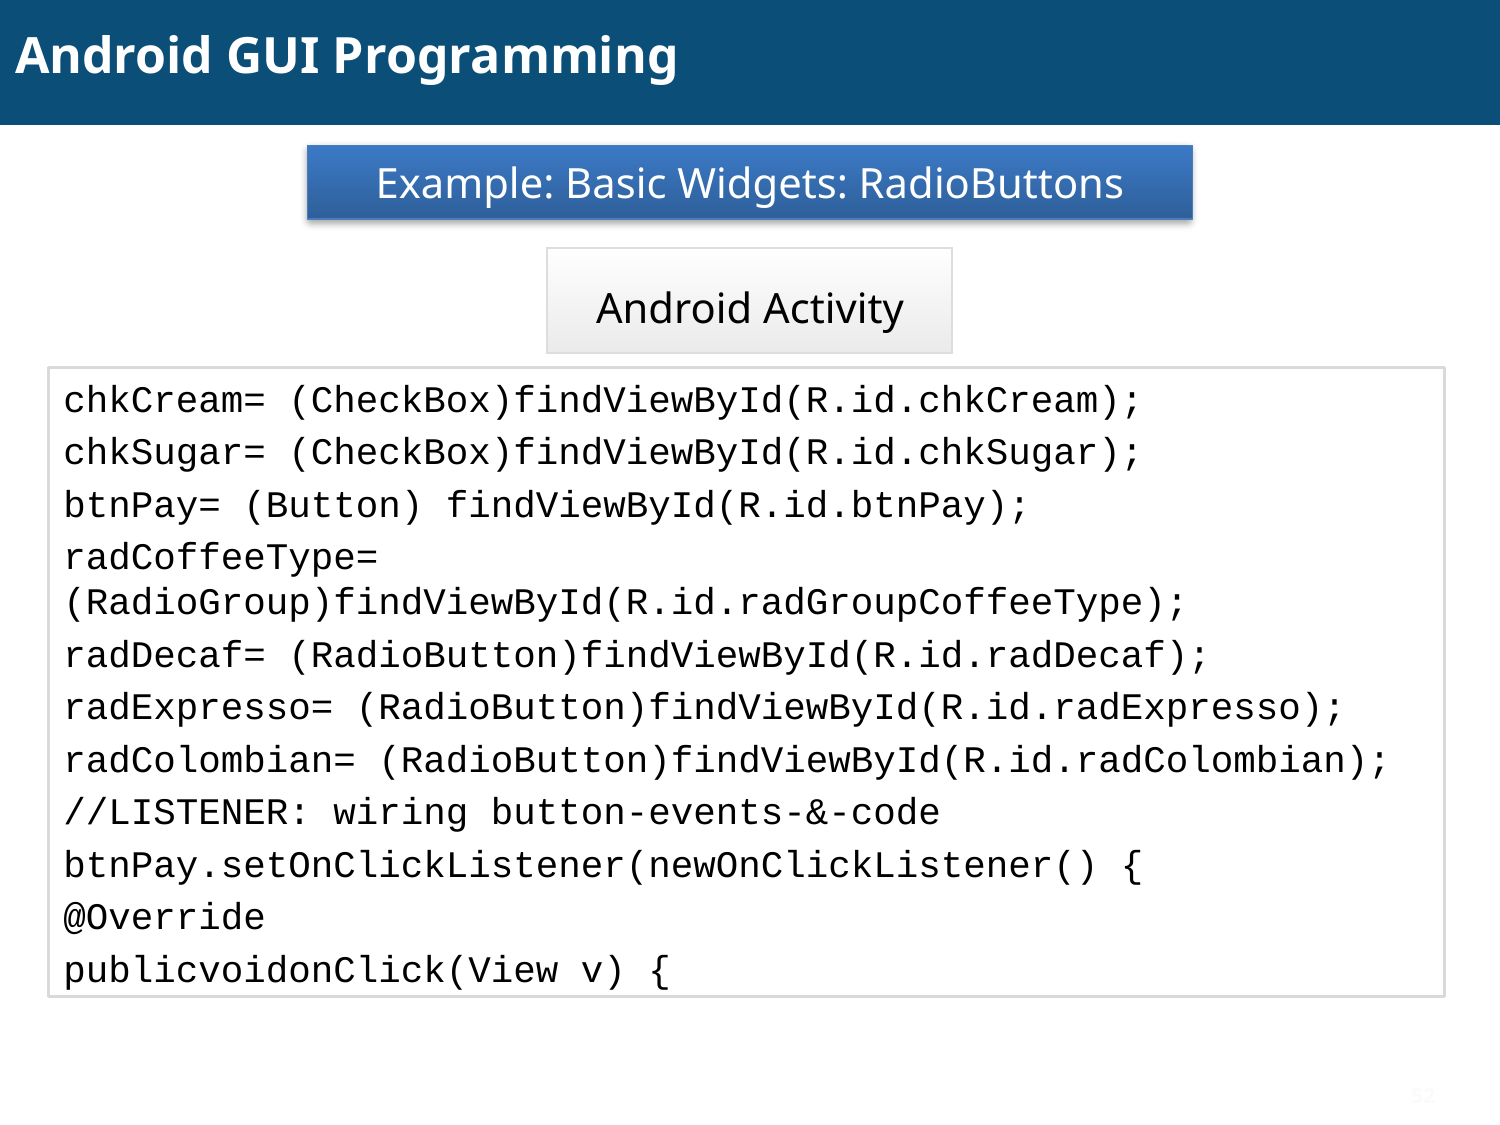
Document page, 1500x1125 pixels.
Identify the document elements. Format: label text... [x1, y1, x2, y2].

title Android GUI Programming [0, 21, 1351, 86]
text_box Android Activity [547, 248, 953, 353]
text_box Example: Basic Widgets: RadioButtons [307, 145, 1193, 220]
text_box chkCream= (CheckBox)findViewById(R.id.chkCream); chkSugar= (CheckBox)findViewById(R.id.chkSugar); btnPay= (Button) findViewById(R.id.btnPay); radCoffeeType= (RadioGroup)findViewById(R.id.radGroupCoffeeType); radDecaf= (RadioButton)findViewById(R.id.radDecaf); radExpresso= (RadioButton)findViewById(R.id.radExpresso); radColombian= (RadioButton)findViewById(R.id.radColombian); //LISTENER: wiring button-events-&-code btnPay.setOnClickListener(newOnClickListener() { @Override publicvoidonClick(View v) { [48, 367, 1445, 997]
